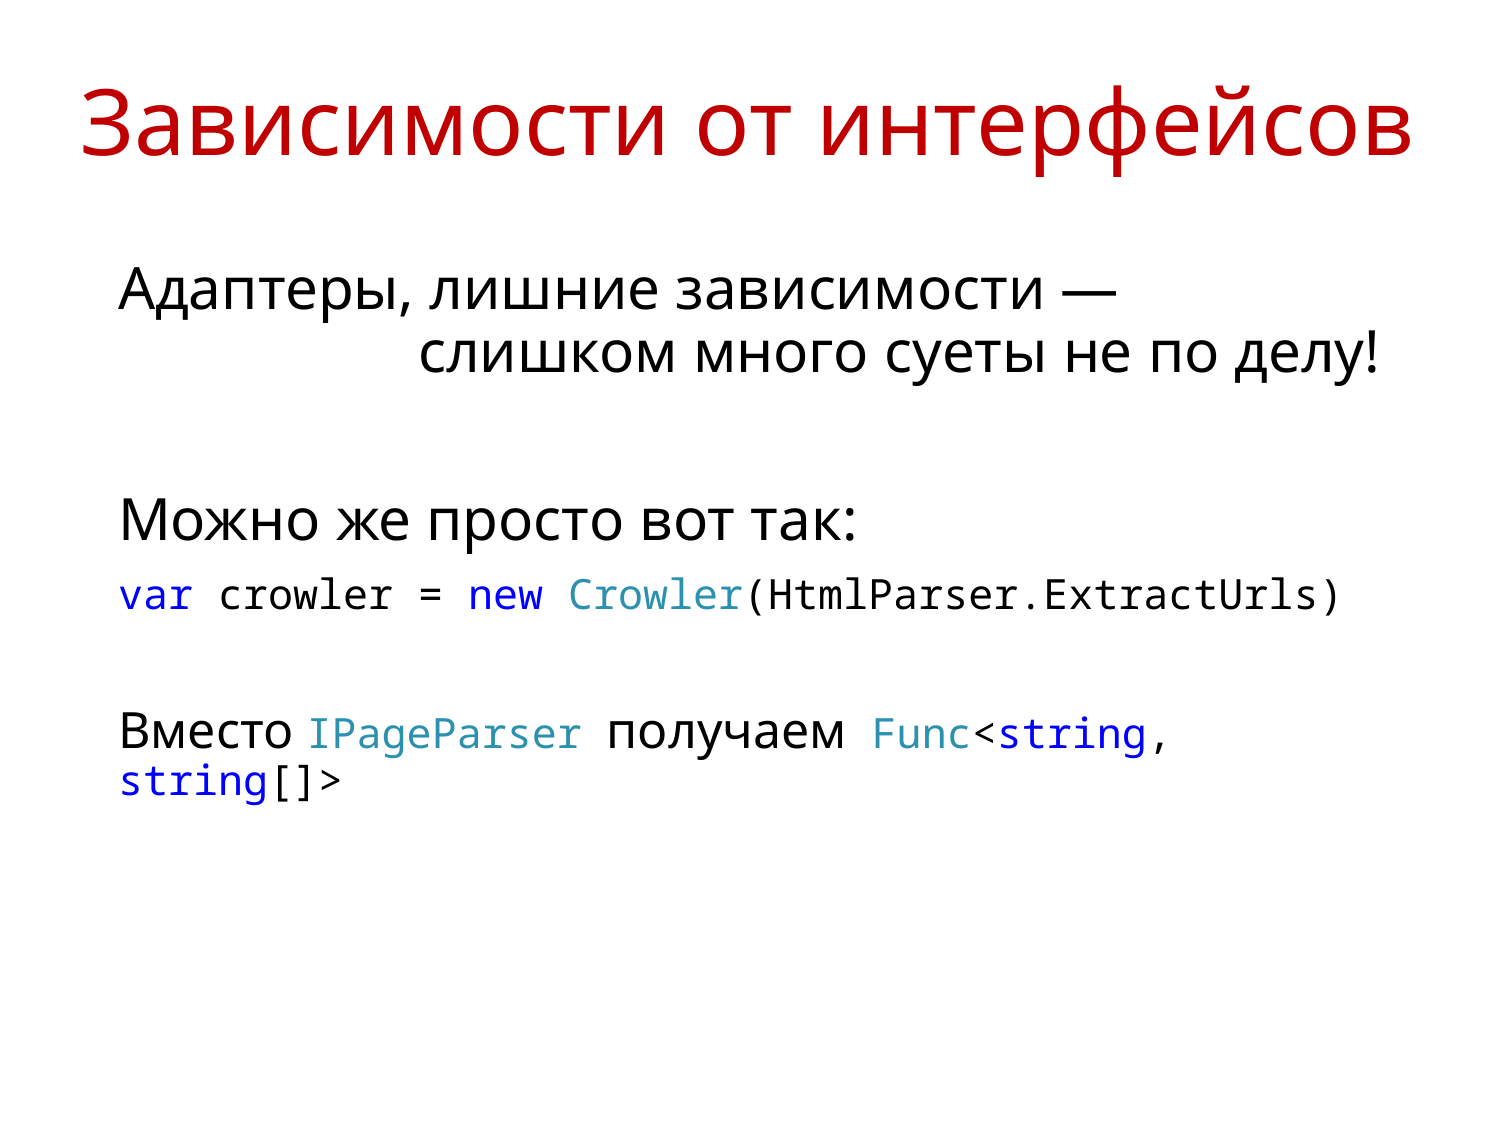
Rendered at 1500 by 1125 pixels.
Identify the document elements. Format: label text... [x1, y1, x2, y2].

list Адаптеры, лишние зависимости — слишком много суеты не по делу! Можно же просто вот так: var crowler = new Crowler(HtmlParser.ExtractUrls) Вместо IPageParser получаем Func<string, string[]> [103, 251, 1397, 1014]
title Зависимости от интерфейсов [56, 17, 1439, 235]
